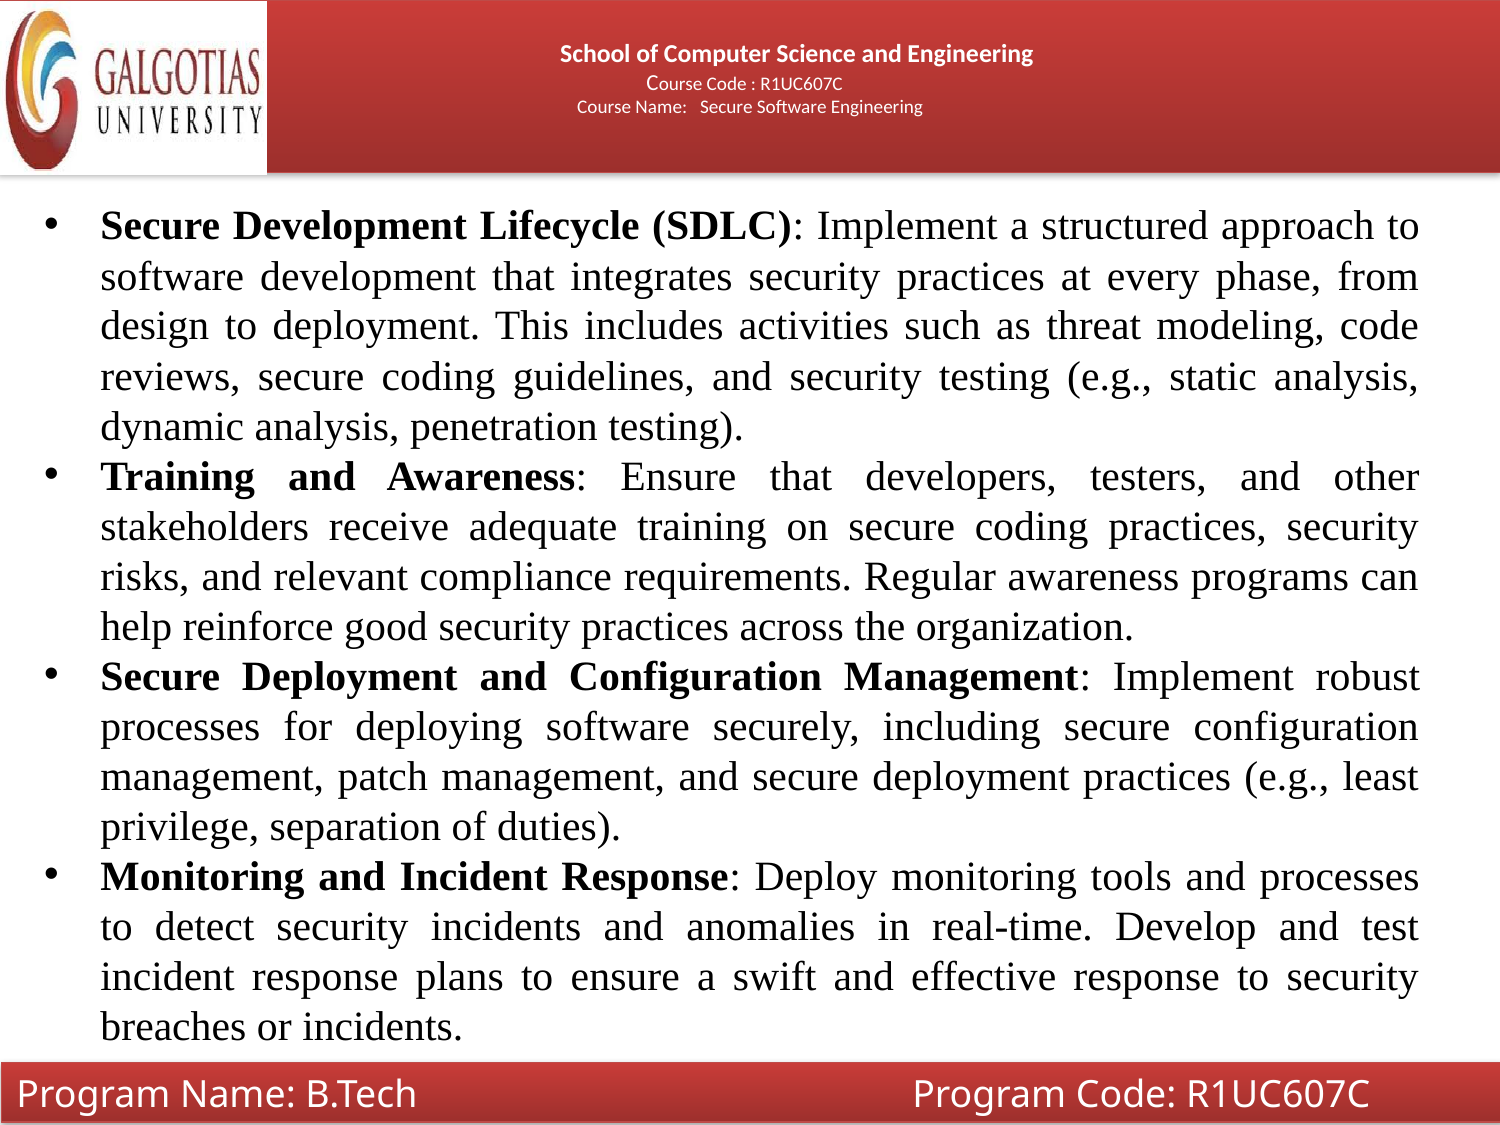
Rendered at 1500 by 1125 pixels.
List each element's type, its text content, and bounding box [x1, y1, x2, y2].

text_box Program Name: B.Tech Program Code: R1UC607C [1, 1062, 1500, 1123]
text_box Secure Development Lifecycle (SDLC): Implement a structured approach to software development that integrates security practices at every phase, from design to deployment. This includes activities such as threat modeling, code reviews, secure coding guidelines, and security testing (e.g., static analysis, dynamic analysis, penetration testing). Training and Awareness: Ensure that developers, testers, and other stakeholders receive adequate training on secure coding practices, security risks, and relevant compliance requirements. Regular awareness programs can help reinforce good security practices across the organization. Secure Deployment and Configuration Management: Implement robust processes for deploying software securely, including secure configuration management, patch management, and secure deployment practices (e.g., least privilege, separation of duties). Monitoring and Incident Response: Deploy monitoring tools and processes to detect security incidents and anomalies in real-time. Develop and test incident response plans to ensure a swift and effective response to security breaches or incidents. [29, 190, 1436, 1057]
title School of Computer Science and Engineering Course Code : R1UC607C Course Name: Secure Software Engineering [264, 0, 1500, 173]
picture [0, 1, 267, 175]
